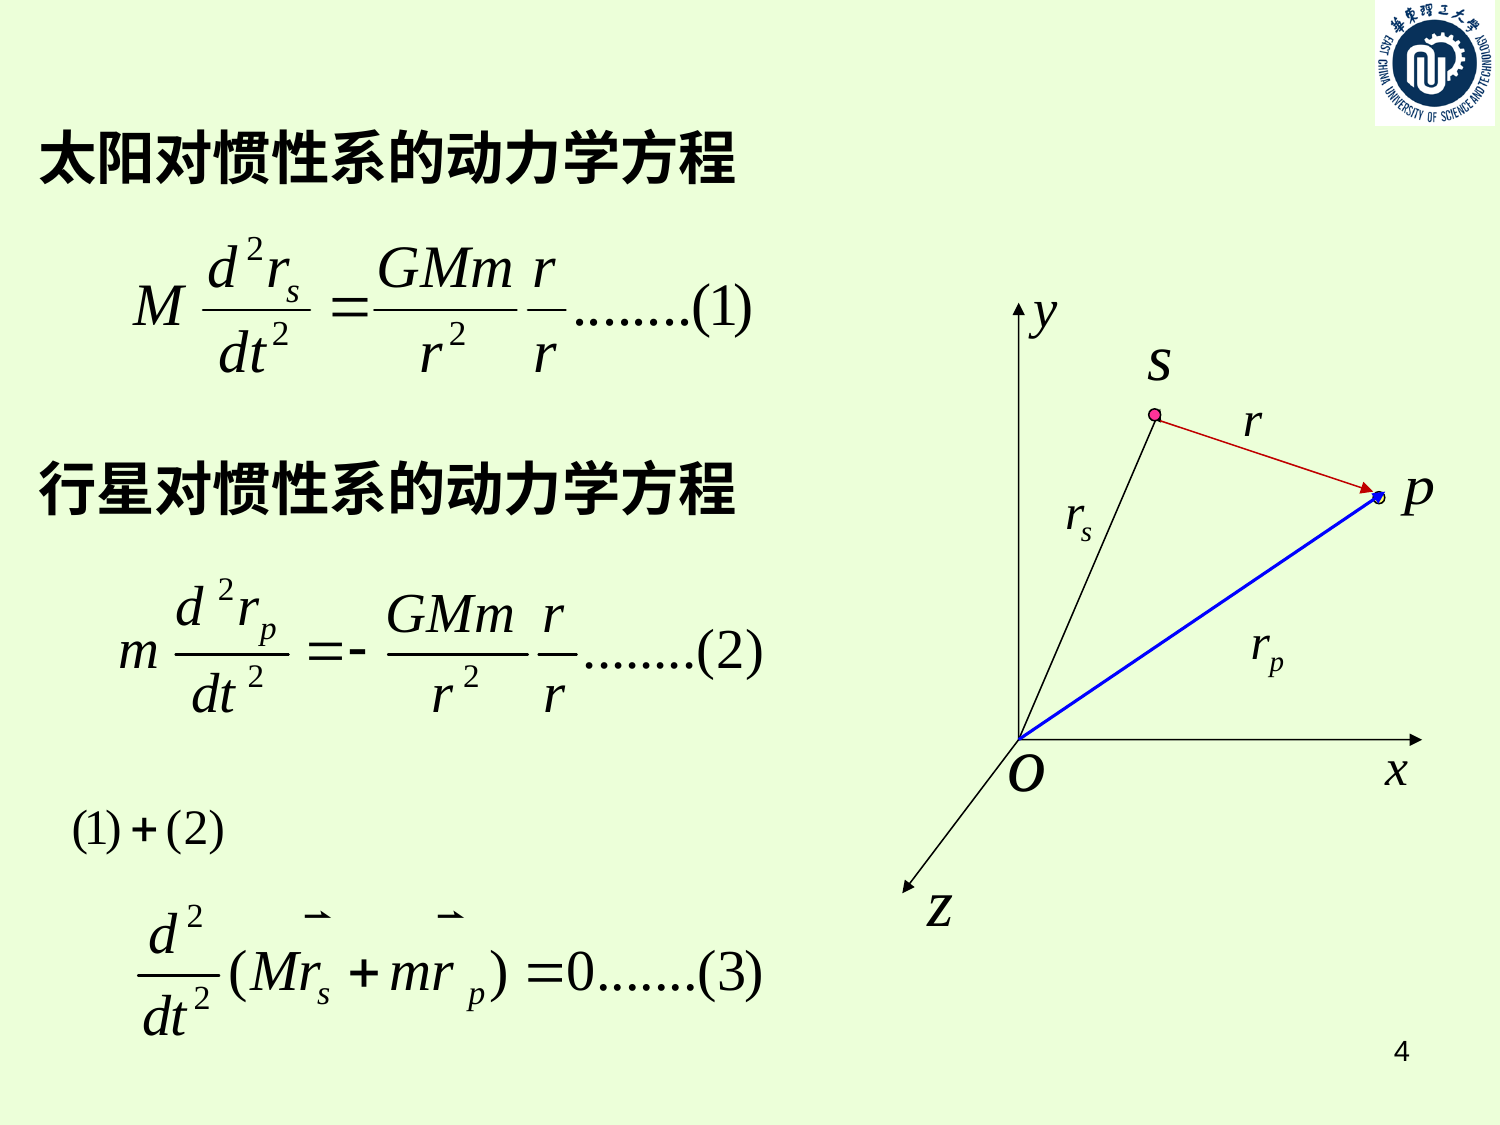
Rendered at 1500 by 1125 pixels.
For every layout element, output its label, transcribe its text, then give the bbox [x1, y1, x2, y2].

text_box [128, 888, 775, 1049]
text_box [1136, 336, 1187, 398]
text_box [109, 564, 773, 726]
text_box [1235, 394, 1278, 445]
picture [1375, 0, 1495, 126]
text_box 太阳对惯性系的动力学方程 [23, 113, 798, 199]
text_box 行星对惯性系的动力学方程 [23, 444, 798, 529]
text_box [64, 798, 236, 866]
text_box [1242, 609, 1294, 689]
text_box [902, 290, 1423, 938]
slide_number 4 [1074, 1024, 1426, 1103]
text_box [123, 219, 765, 386]
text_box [1057, 479, 1104, 555]
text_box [1387, 467, 1450, 528]
